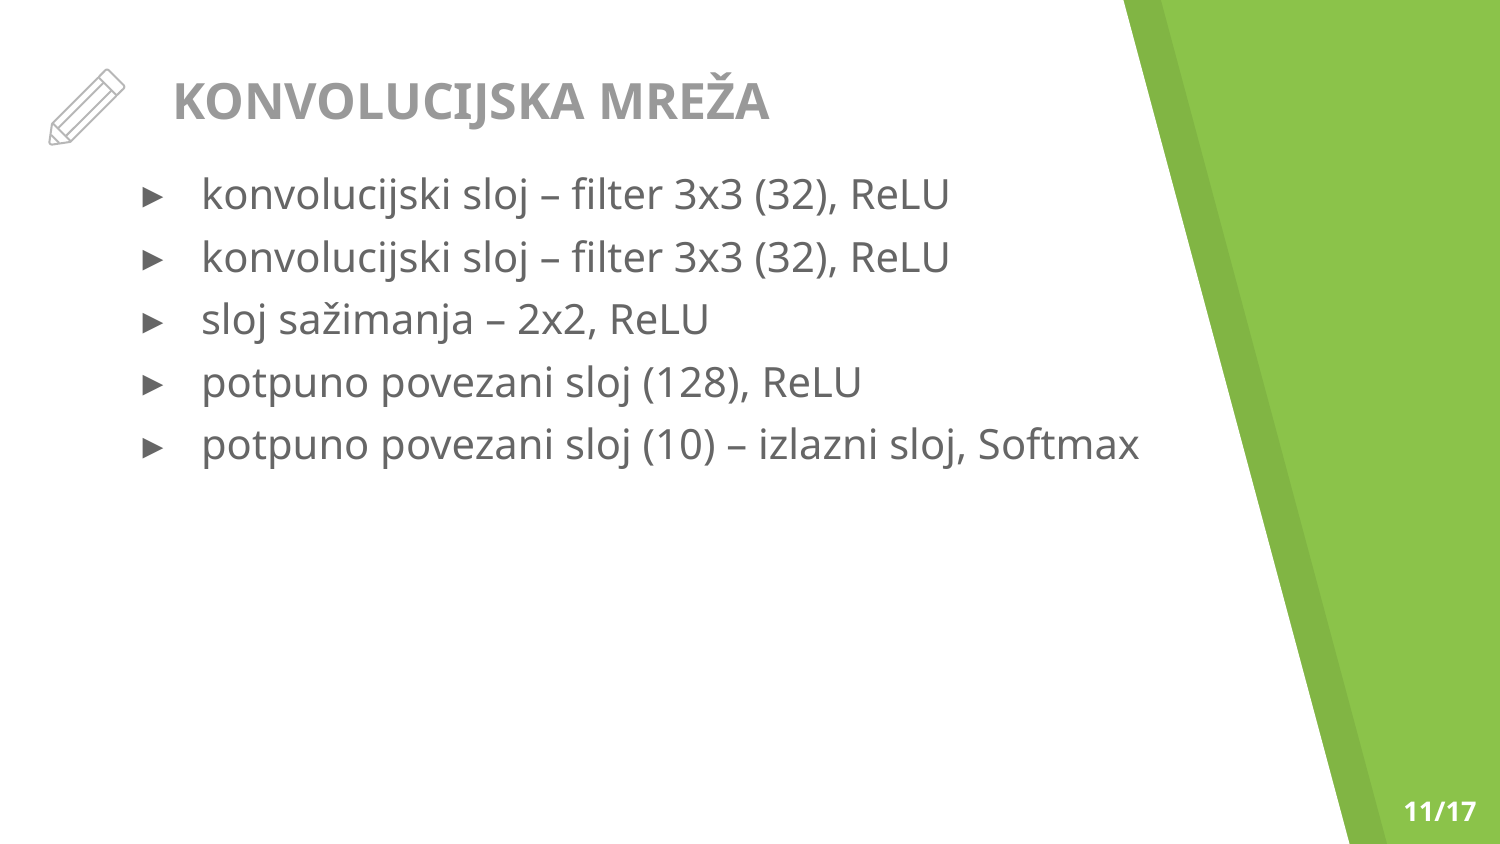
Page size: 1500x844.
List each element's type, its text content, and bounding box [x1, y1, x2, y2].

slide_number 11/17 [1380, 779, 1492, 844]
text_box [49, 69, 125, 145]
title KONVOLUCIJSKA MREŽA [157, 64, 1031, 145]
list konvolucijski sloj – filter 3x3 (32), ReLU konvolucijski sloj – filter 3x3 (32), ReLU sloj sažimanja – 2x2, ReLU potpuno povezani sloj (128), ReLU potpuno povezani sloj (10) – izlazni sloj, Softmax [111, 152, 1200, 523]
